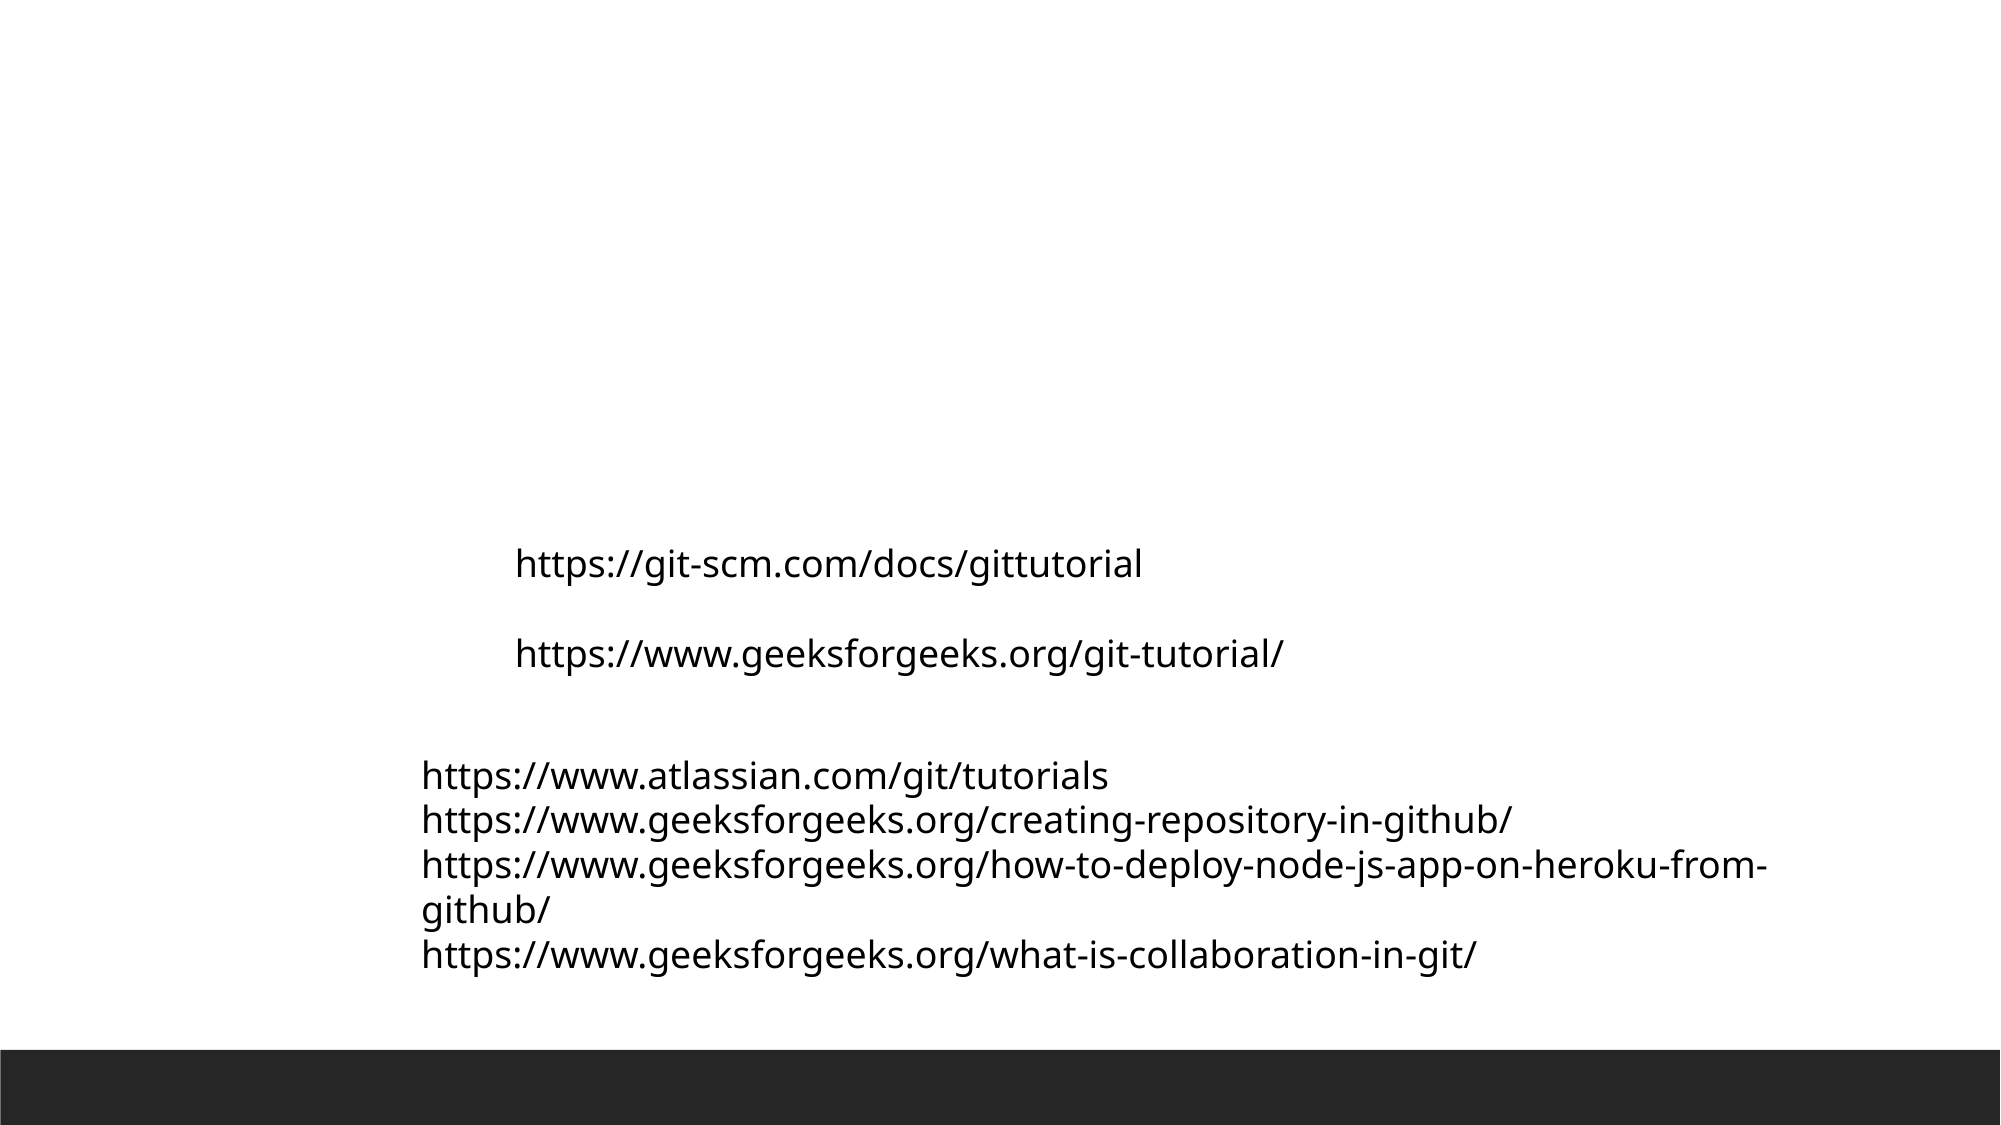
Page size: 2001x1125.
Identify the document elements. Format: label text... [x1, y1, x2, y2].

text_box https://git-scm.com/docs/gittutorial https://www.geeksforgeeks.org/git-tutorial/ [500, 532, 1500, 727]
text_box https://www.atlassian.com/git/tutorials [406, 744, 1407, 805]
text_box https://www.geeksforgeeks.org/creating-repository-in-github/ https://www.geeksforgeeks.org/how-to-deploy-node-js-app-on-heroku-from-github/ https://www.geeksforgeeks.org/what-is-collaboration-in-git/ [406, 788, 1840, 984]
